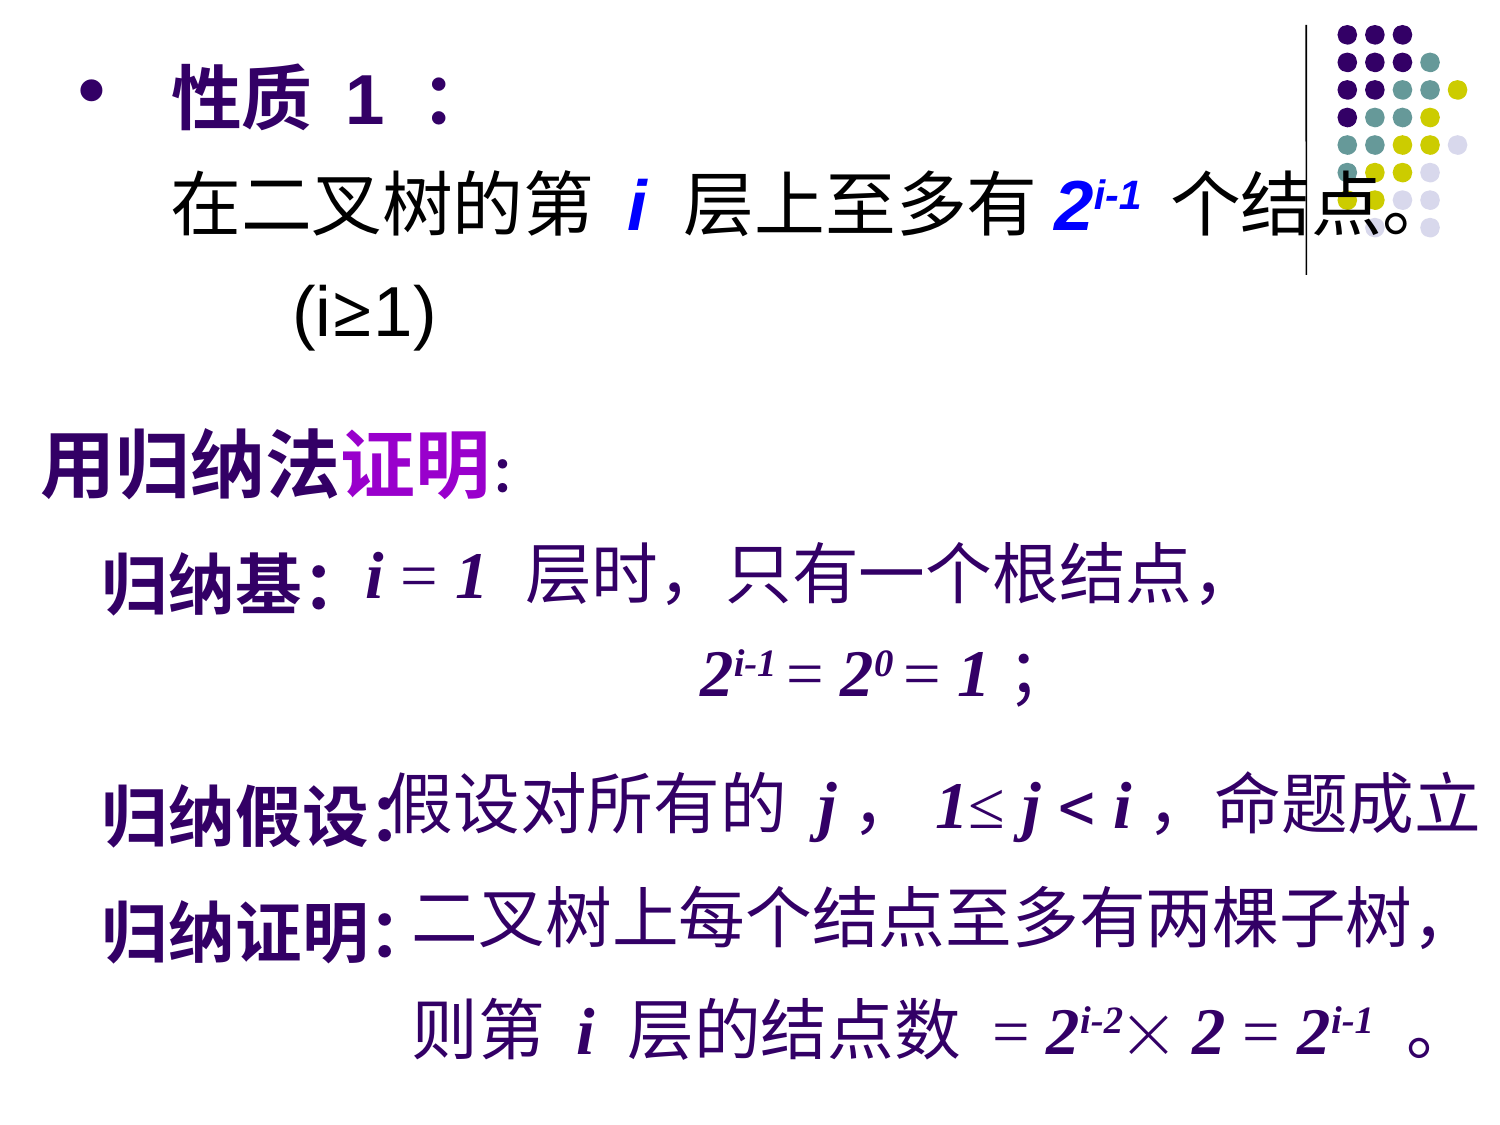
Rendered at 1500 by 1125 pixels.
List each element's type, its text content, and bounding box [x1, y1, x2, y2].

text_box i = 1 层时，只有一个根结点， 2i-1 = 20 = 1； [350, 498, 1275, 717]
text_box 用归纳法证明： 归纳基： 归纳假设： 归纳证明： [26, 387, 556, 979]
text_box 二叉树上每个结点至多有两棵子树， 则第 i 层的结点数 = 2i-2 2 = 2i-1 。 [397, 836, 1495, 1075]
text_box 假设对所有的 j，1≤ j  i，命题成立; [371, 754, 1500, 850]
list 性质 1 ： 在二叉树的第 i 层上至多有2i-1 个结点。 (i≥1) [62, 24, 1500, 401]
